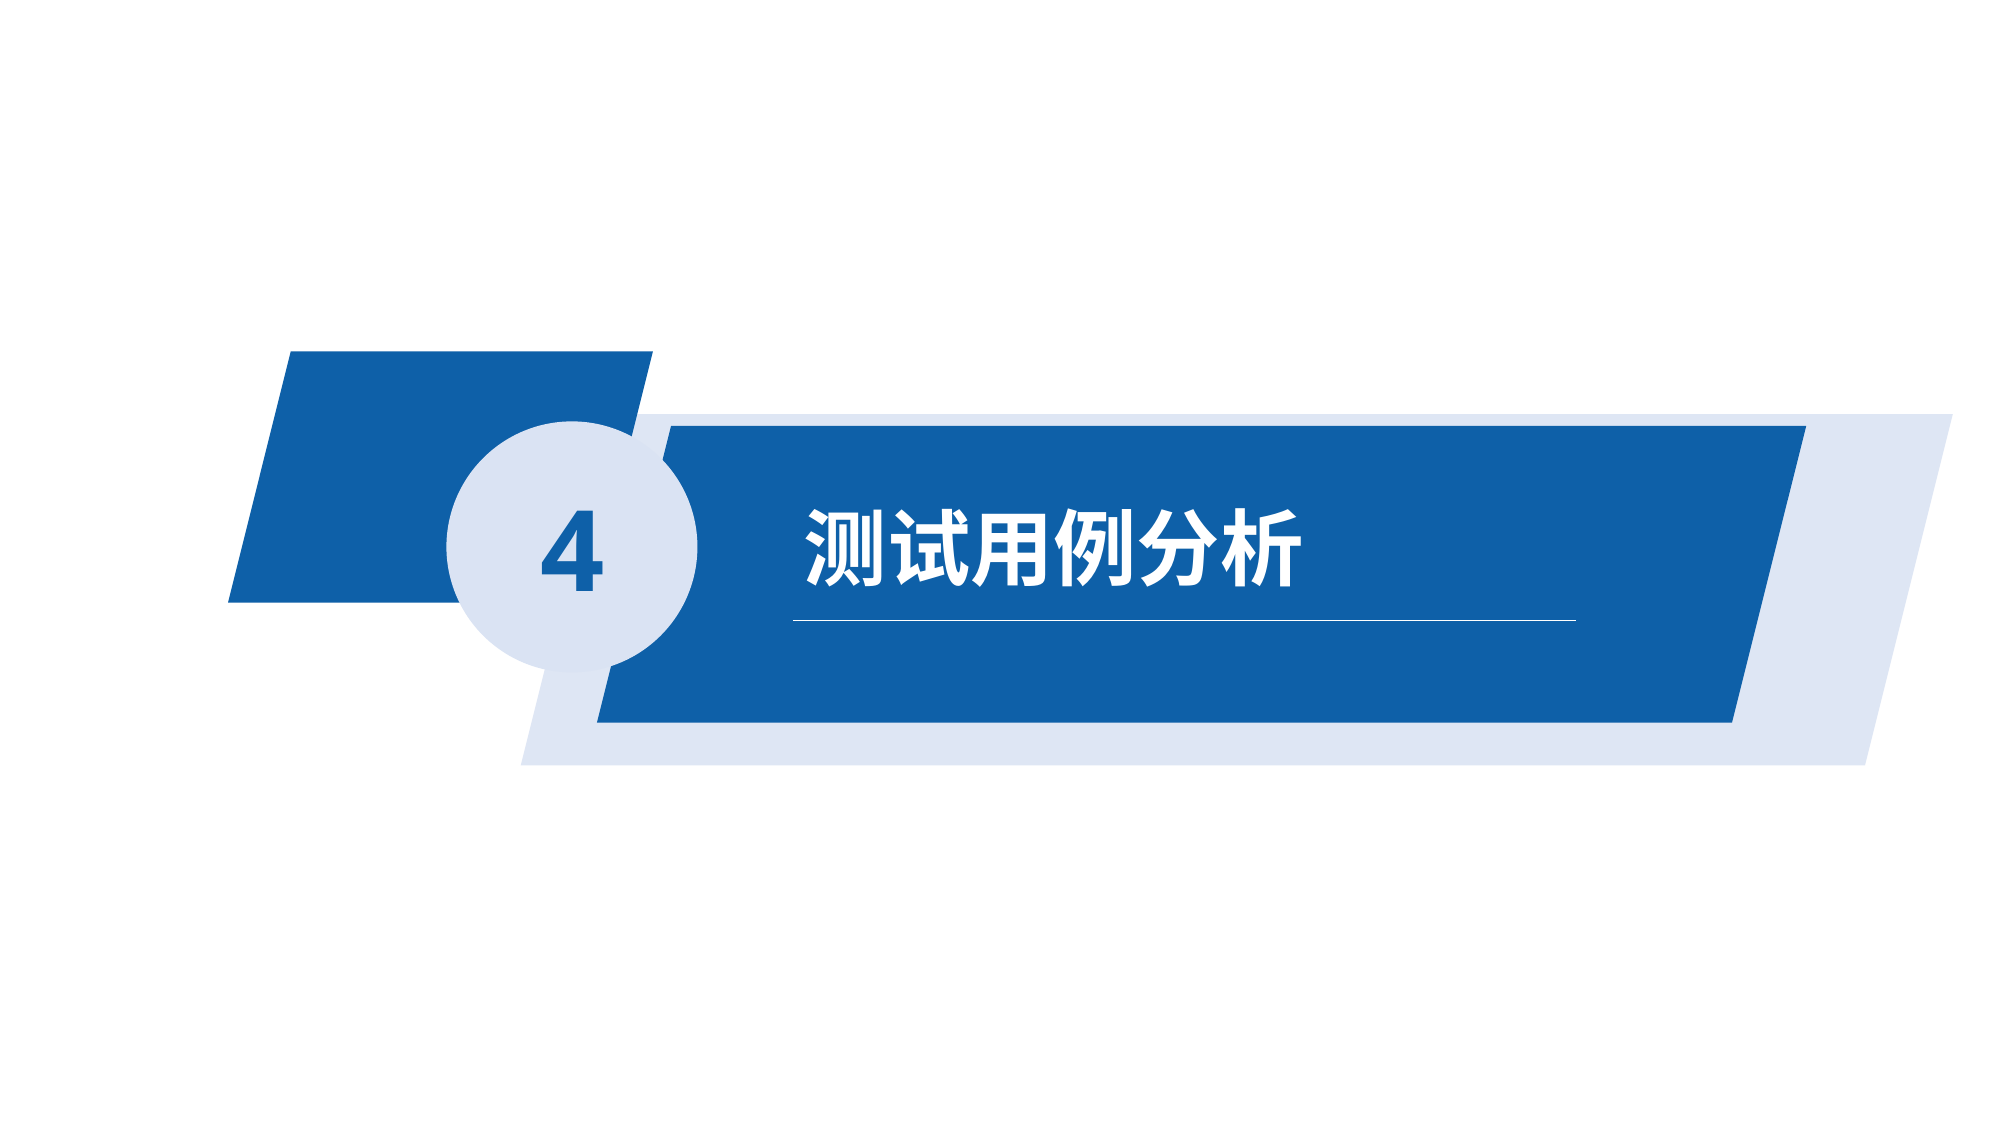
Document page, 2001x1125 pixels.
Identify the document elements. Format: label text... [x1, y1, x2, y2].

text_box 测试用例分析 [792, 490, 1644, 602]
text_box [226, 350, 655, 604]
text_box 4 [529, 473, 691, 620]
text_box [519, 413, 1955, 767]
text_box [445, 420, 676, 674]
text_box [691, 504, 699, 590]
text_box [595, 424, 1808, 724]
